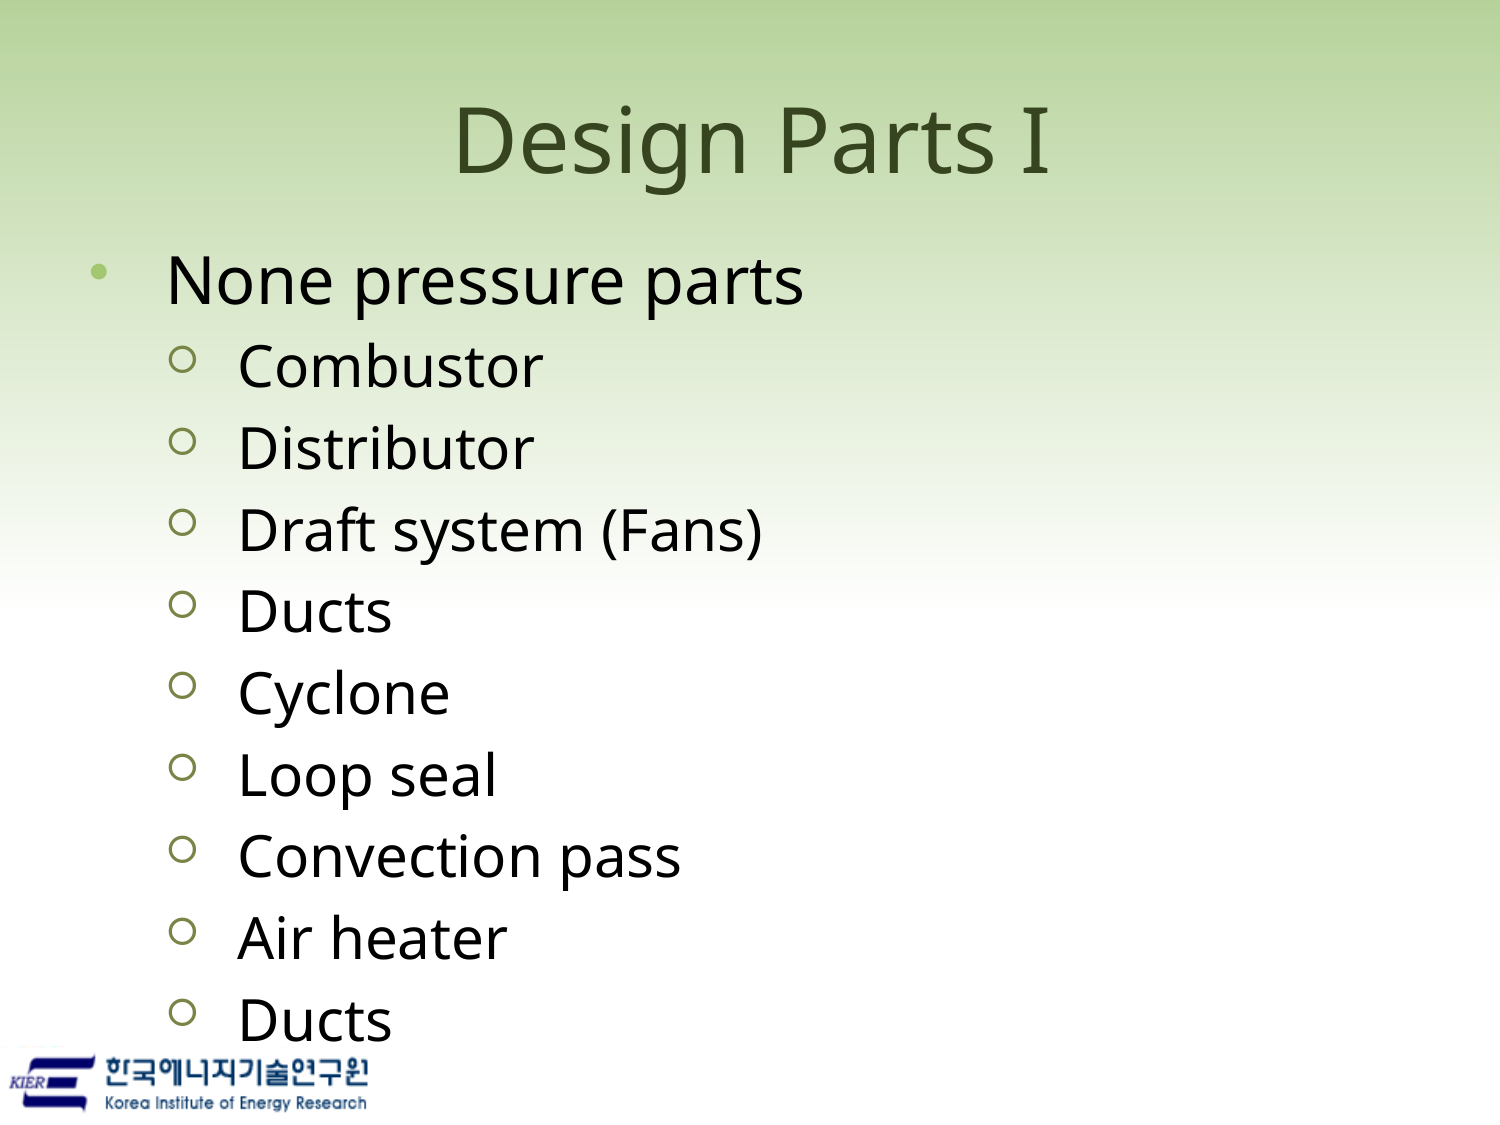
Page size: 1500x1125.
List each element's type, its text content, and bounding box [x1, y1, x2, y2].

picture [0, 1046, 374, 1125]
list None pressure parts Combustor Distributor Draft system (Fans) Ducts Cyclone Loop seal Convection pass Air heater Ducts [76, 230, 1427, 973]
title Design Parts I [76, 42, 1427, 230]
